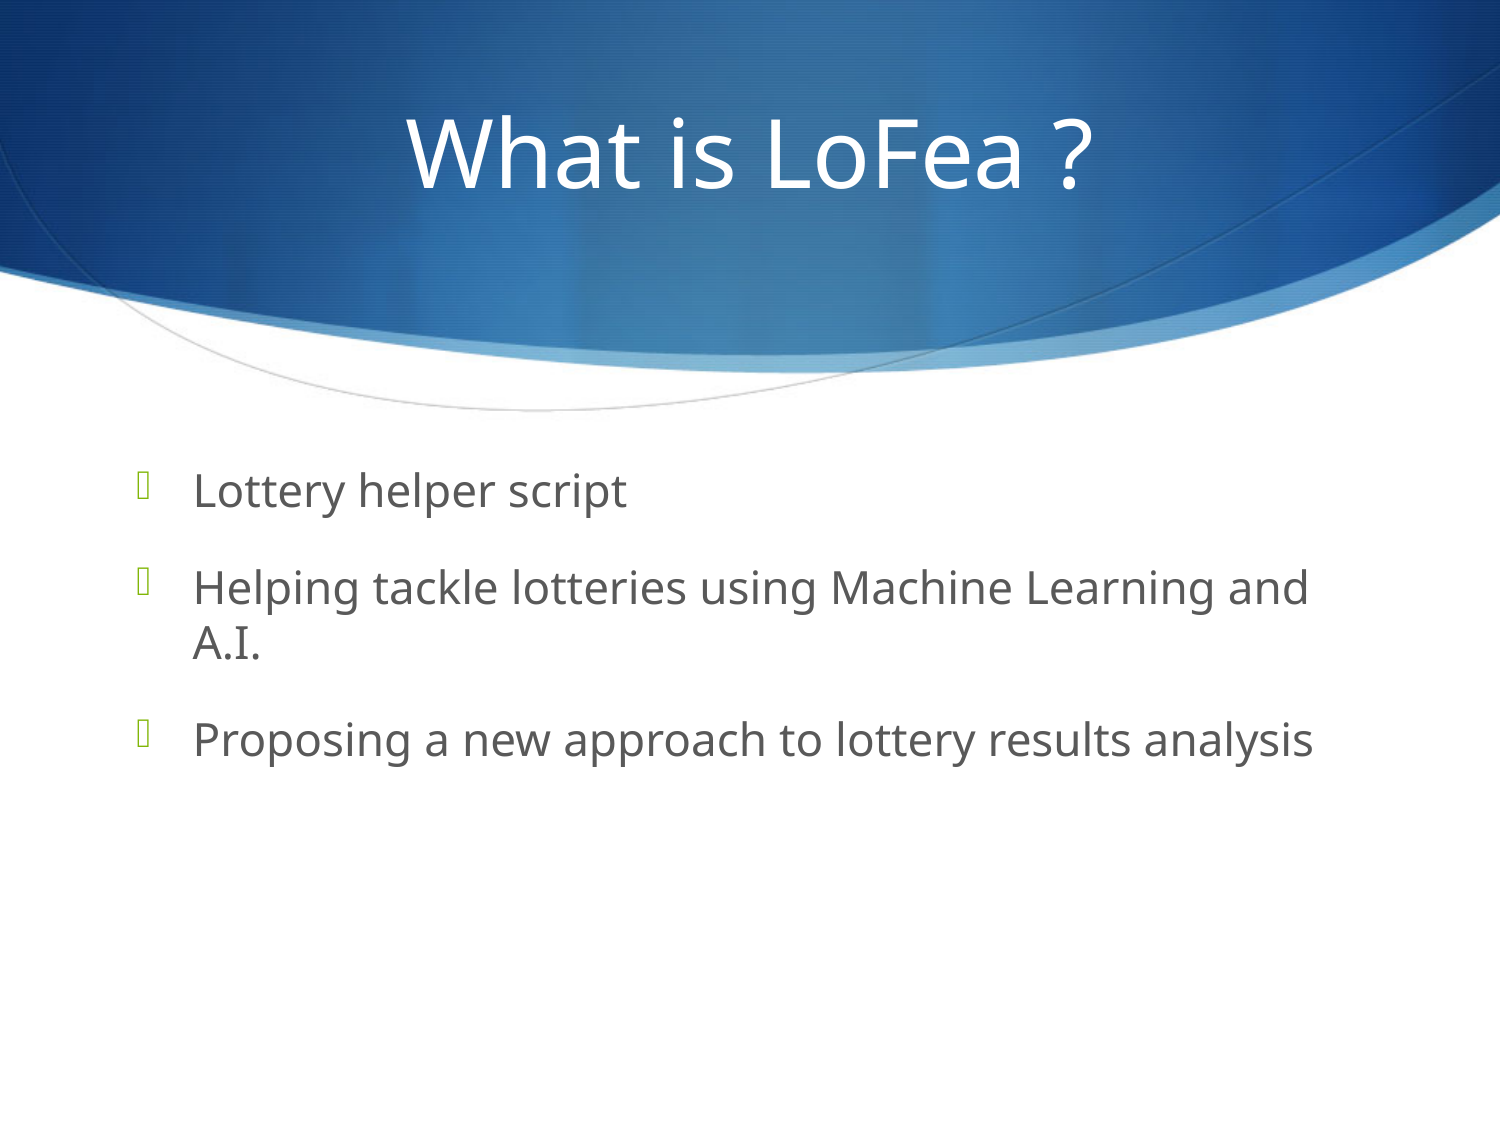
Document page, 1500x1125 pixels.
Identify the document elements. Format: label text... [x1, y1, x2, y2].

list Lottery helper script Helping tackle lotteries using Machine Learning and A.I. Proposing a new approach to lottery results analysis [121, 454, 1379, 991]
picture [0, 0, 1500, 1125]
title What is LoFea ? [75, 56, 1425, 245]
